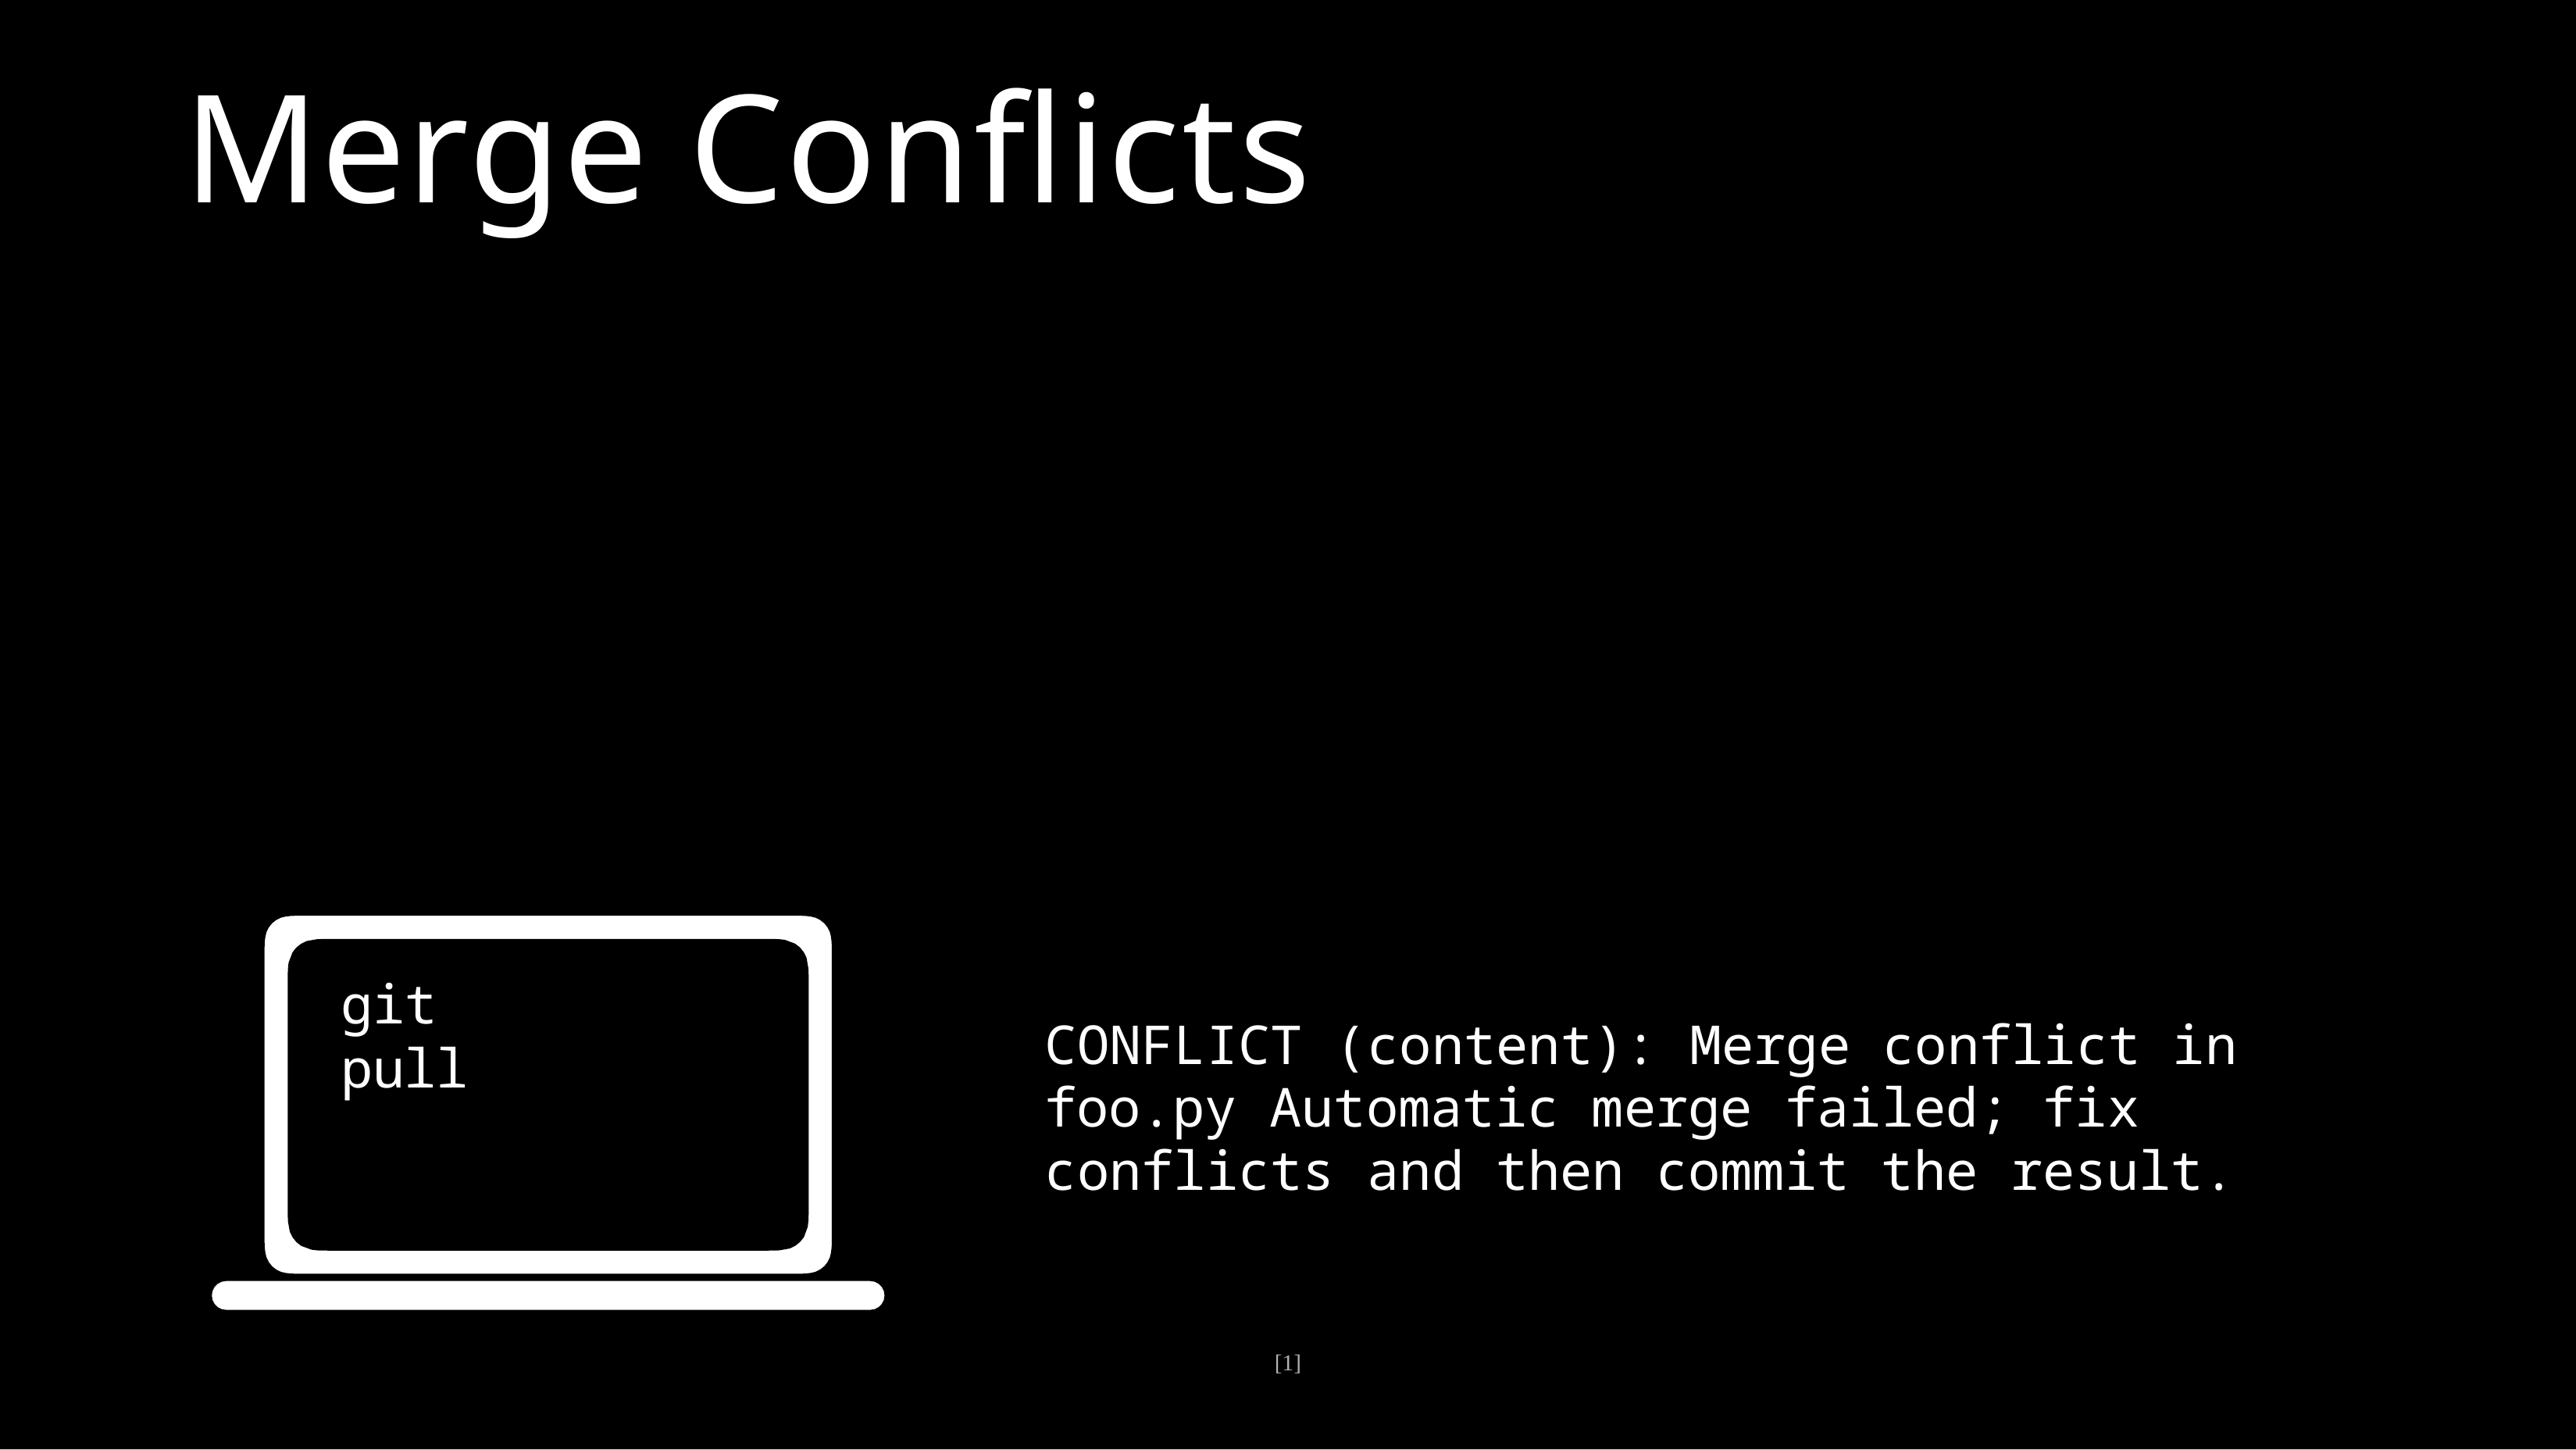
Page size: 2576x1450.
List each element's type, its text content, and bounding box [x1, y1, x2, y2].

title Merge Conflicts [182, 50, 2102, 295]
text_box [205, 909, 892, 1317]
text_box CONFLICT (content): Merge conflict in foo.py Automatic merge failed; fix conflicts and then commit the result. [1043, 1007, 2404, 1202]
footer [1] [876, 1348, 1700, 1421]
